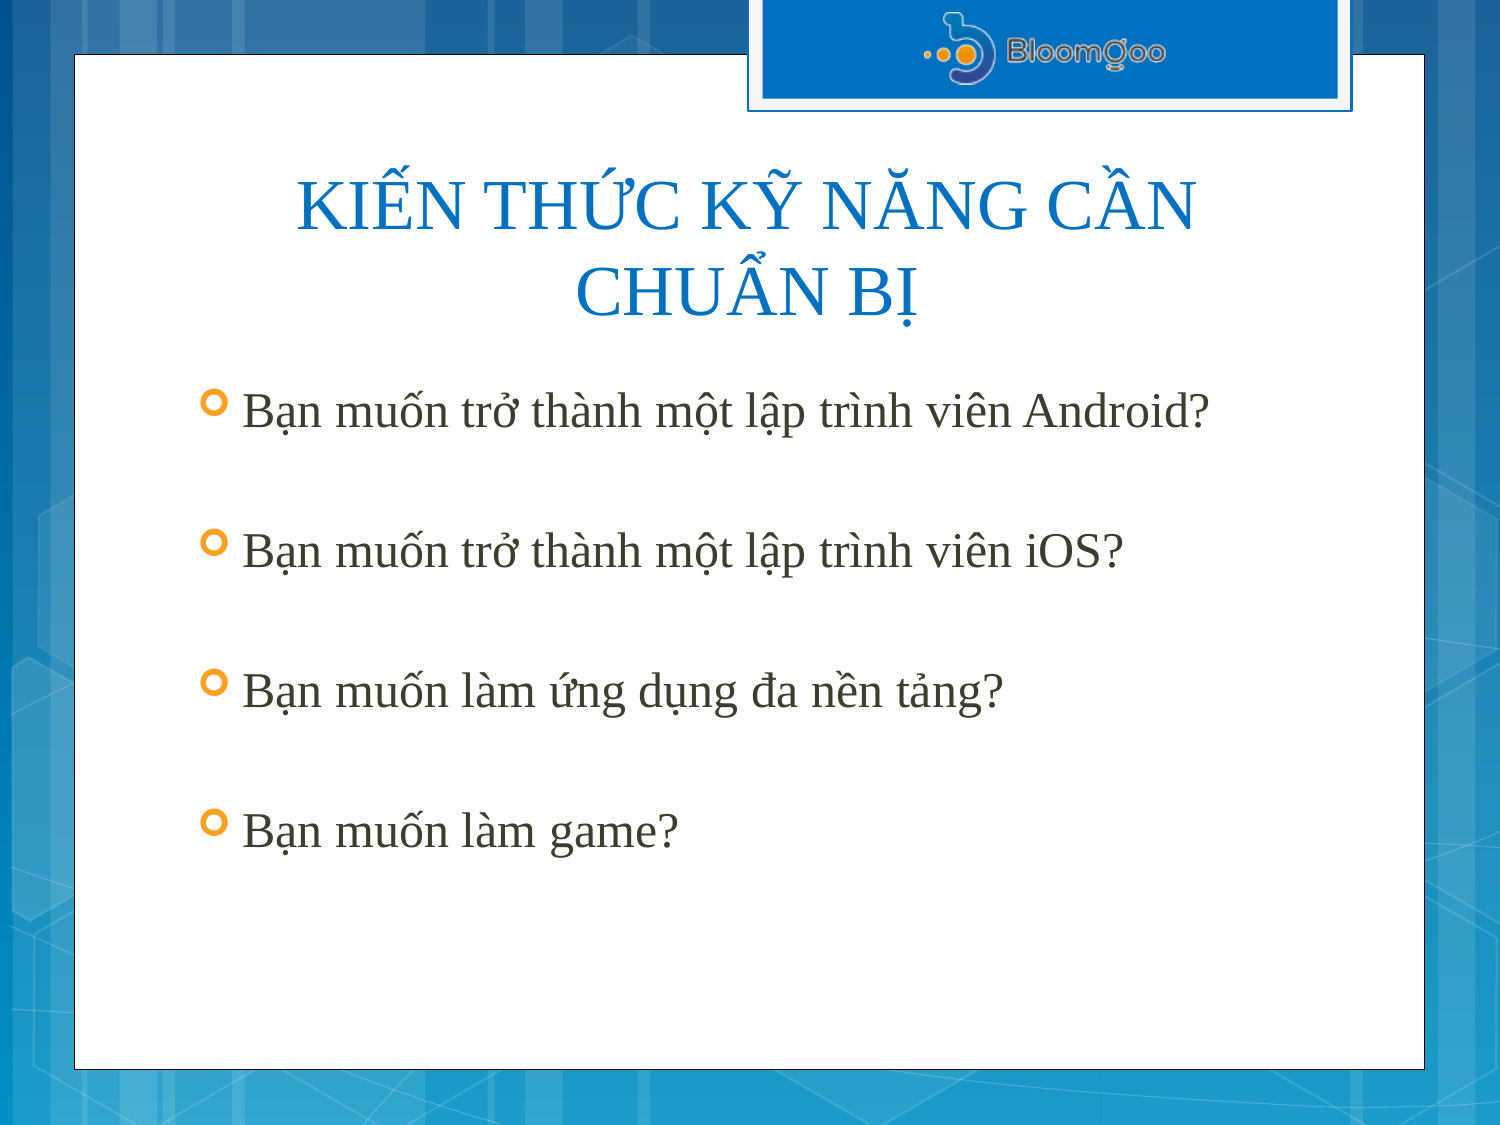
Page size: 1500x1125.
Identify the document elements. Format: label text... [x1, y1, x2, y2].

picture [924, 12, 1169, 85]
list Bạn muốn trở thành một lập trình viên Android? Bạn muốn trở thành một lập trình viên iOS? Bạn muốn làm ứng dụng đa nền tảng? Bạn muốn làm game? [171, 299, 1325, 1050]
title KIẾN THỨC KỸ NĂNG CẦN CHUẨN BỊ [171, 149, 1324, 299]
